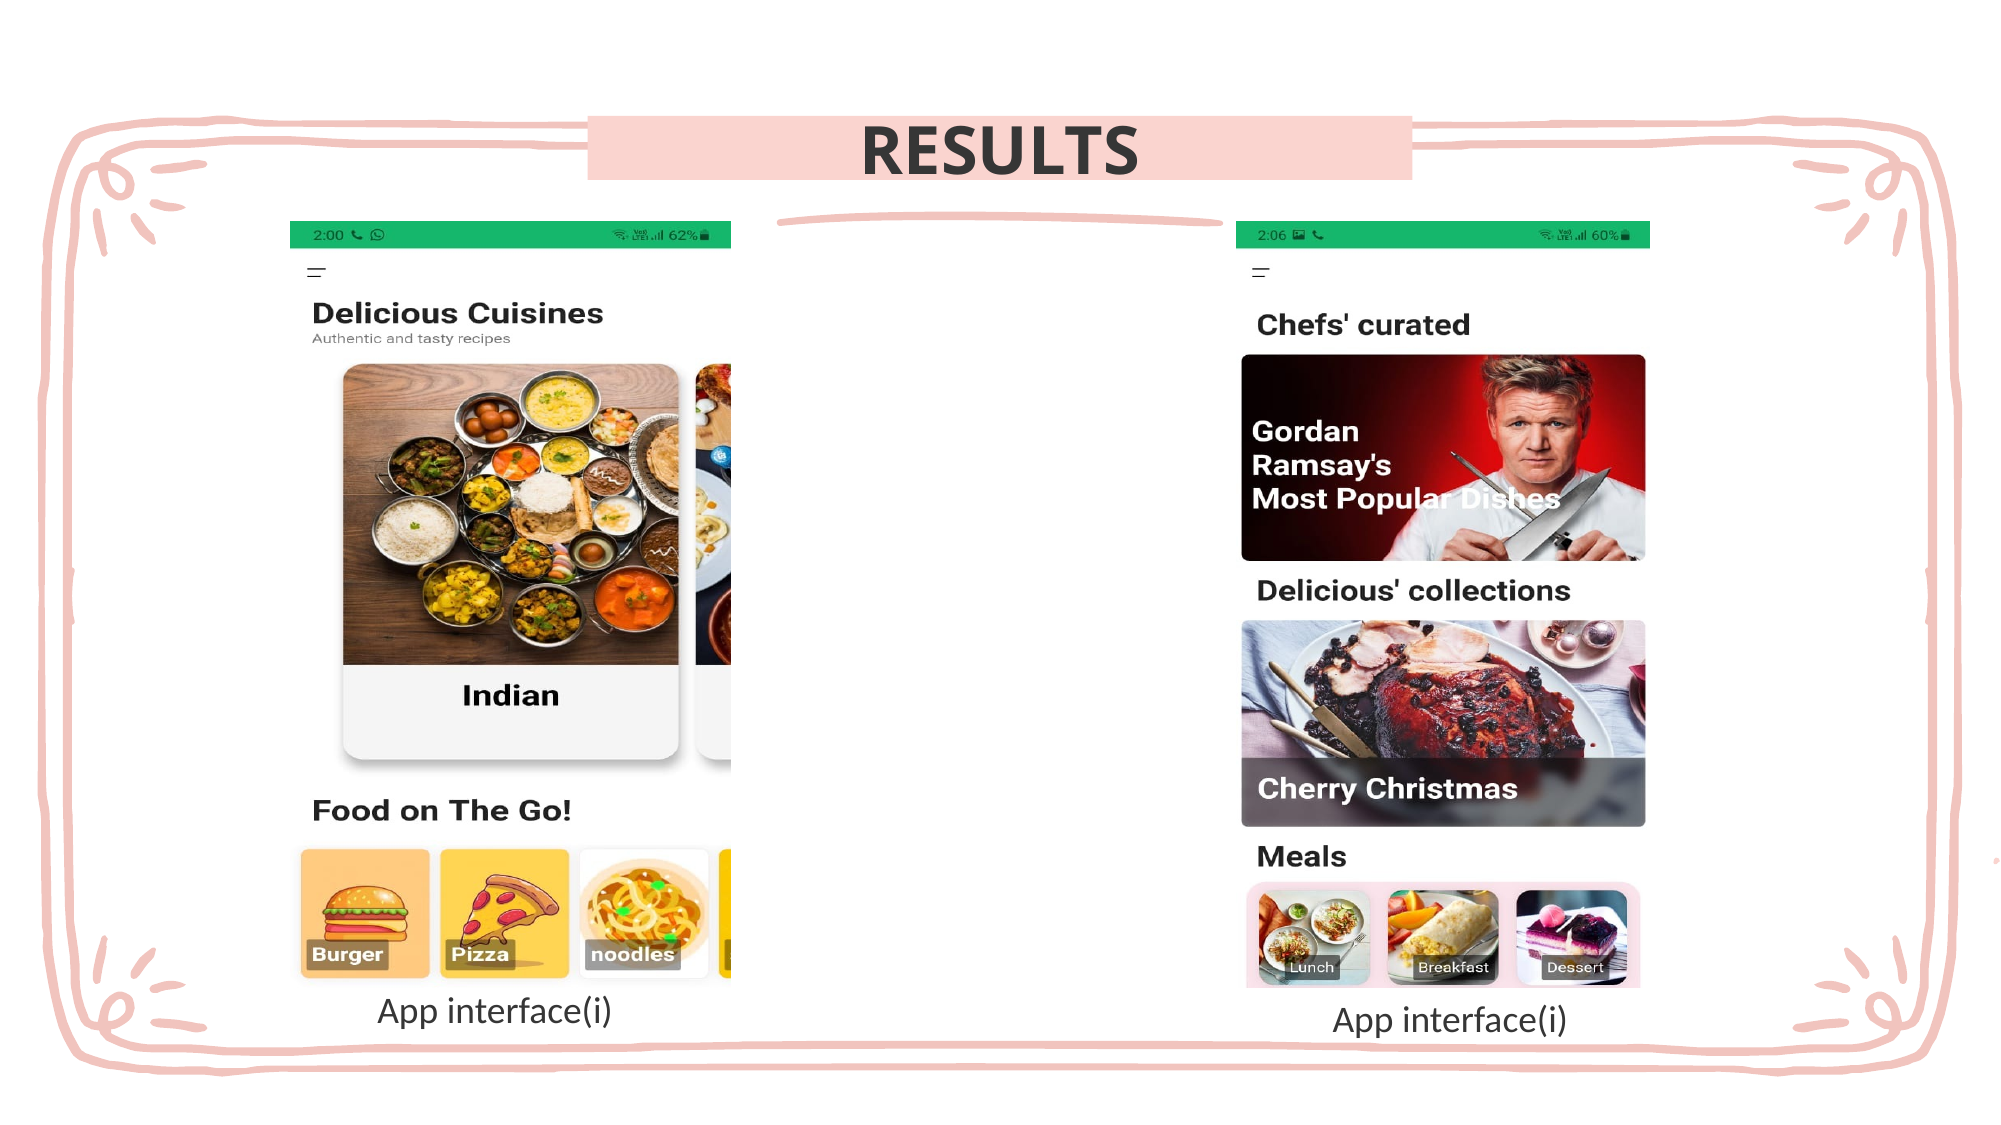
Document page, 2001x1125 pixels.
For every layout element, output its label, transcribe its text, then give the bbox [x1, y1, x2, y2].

text_box App interface(i) [362, 978, 1317, 1039]
title RESULTS [587, 115, 1413, 180]
text_box App interface(i) [1317, 987, 2000, 1048]
picture [1236, 221, 1650, 989]
picture [289, 221, 731, 989]
